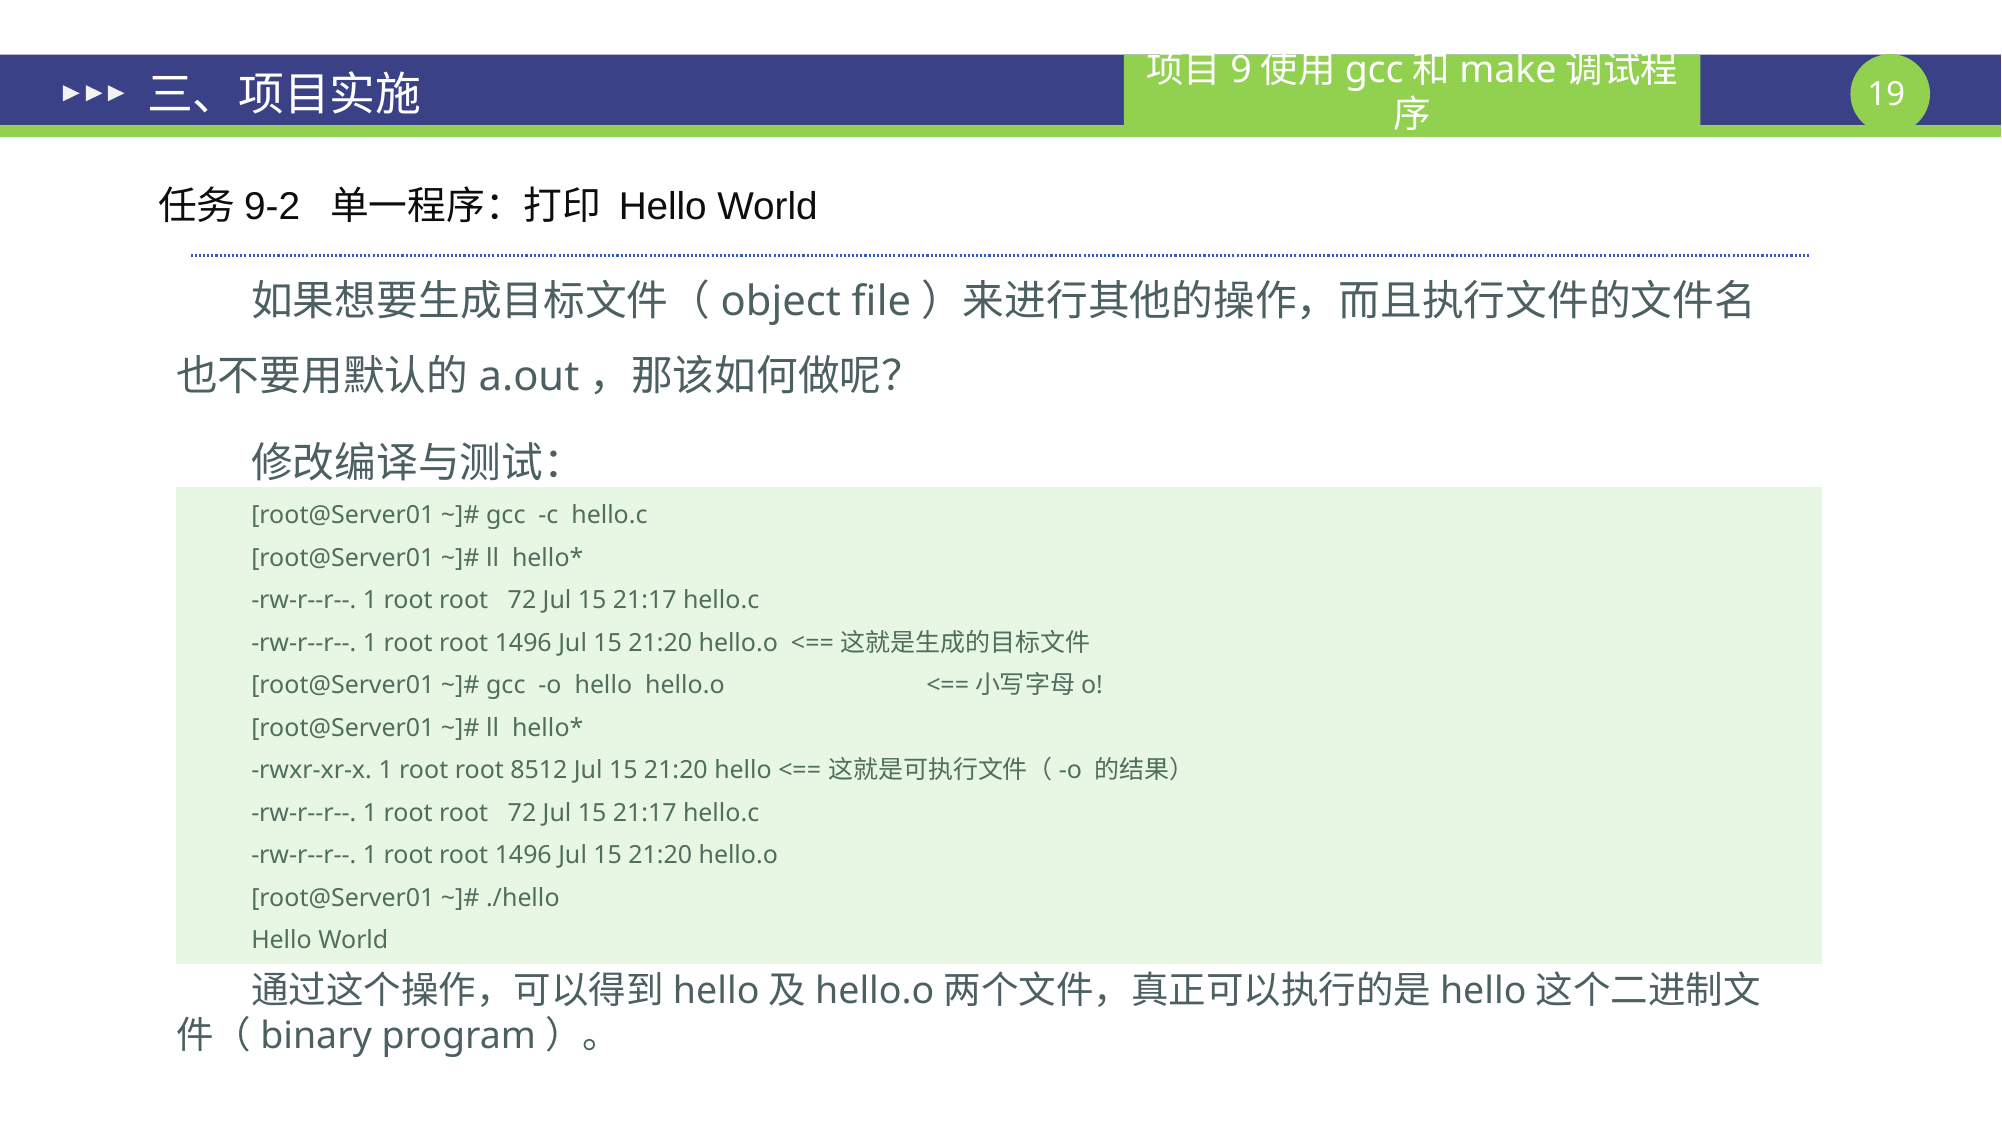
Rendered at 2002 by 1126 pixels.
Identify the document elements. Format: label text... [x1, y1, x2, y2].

title 三、项目实施 [127, 59, 1207, 126]
text_box 如果想要生成目标文件（object file）来进行其他的操作，而且执行文件的文件名也不要用默认的a.out，那该如何做呢？ 修改编译与测试： [root@Server01 ~]# gcc -c hello.c [root@Server01 ~]# ll hello* -rw-r--r--. 1 root root 72 Jul 15 21:17 hello.c -rw-r--r--. 1 root root 1496 Jul 15 21:20 hello.o <==这就是生成的目标文件 [root@Server01 ~]# gcc -o hello hello.o <==小写字母o! [root@Server01 ~]# ll hello* -rwxr-xr-x. 1 root root 8512 Jul 15 21:20 hello <==这就是可执行文件（-o 的结果） -rw-r--r--. 1 root root 72 Jul 15 21:17 hello.c -rw-r--r--. 1 root root 1496 Jul 15 21:20 hello.o [root@Server01 ~]# ./hello Hello World 通过这个操作，可以得到hello及hello.o两个文件，真正可以执行的是hello这个二进制文件（binary program）。 [161, 241, 1784, 1064]
list 任务9-2 单一程序：打印 Hello World [138, 161, 1901, 238]
picture [176, 487, 1822, 964]
